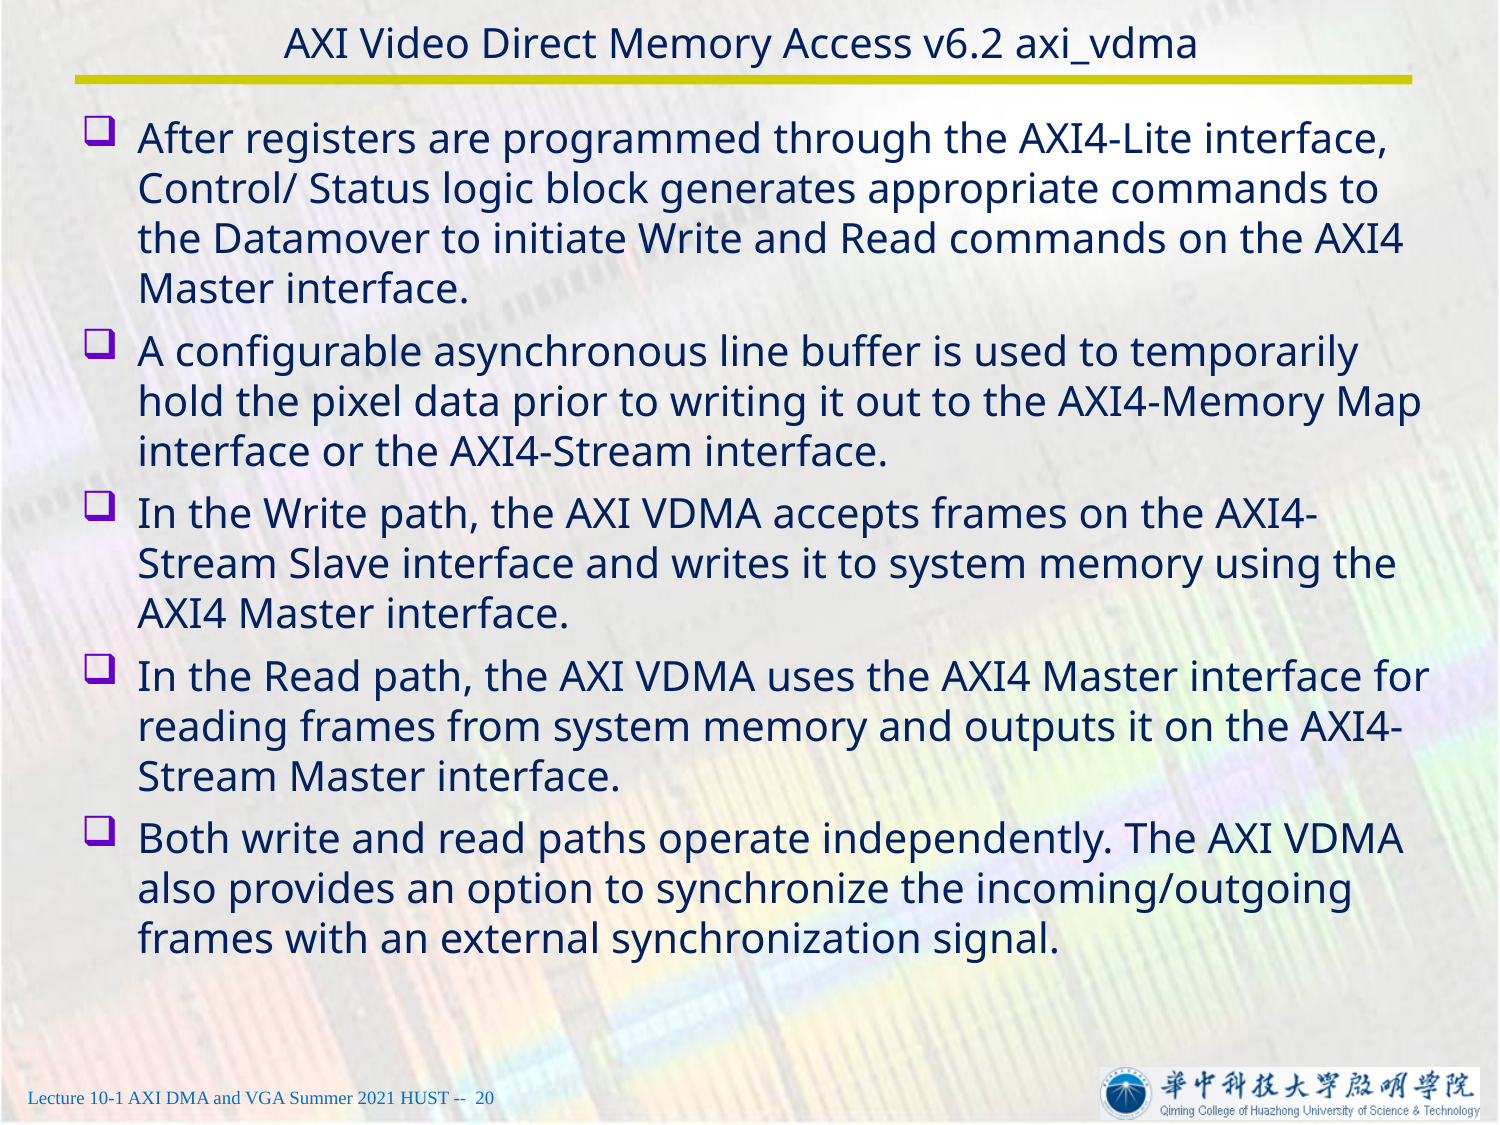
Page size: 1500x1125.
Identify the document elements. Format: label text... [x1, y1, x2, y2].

picture [0, 0, 1500, 1125]
title AXI Video Direct Memory Access v6.2 axi_vdma [28, 17, 1454, 63]
list After registers are programmed through the AXI4-Lite interface, Control/ Status logic block generates appropriate commands to the Datamover to initiate Write and Read commands on the AXI4 Master interface. A configurable asynchronous line buffer is used to temporarily hold the pixel data prior to writing it out to the AXI4-Memory Map interface or the AXI4-Stream interface. In the Write path, the AXI VDMA accepts frames on the AXI4-Stream Slave interface and writes it to system memory using the AXI4 Master interface. In the Read path, the AXI VDMA uses the AXI4 Master interface for reading frames from system memory and outputs it on the AXI4-Stream Master interface. Both write and read paths operate independently. The AXI VDMA also provides an option to synchronize the incoming/outgoing frames with an external synchronization signal. [66, 104, 1454, 1049]
